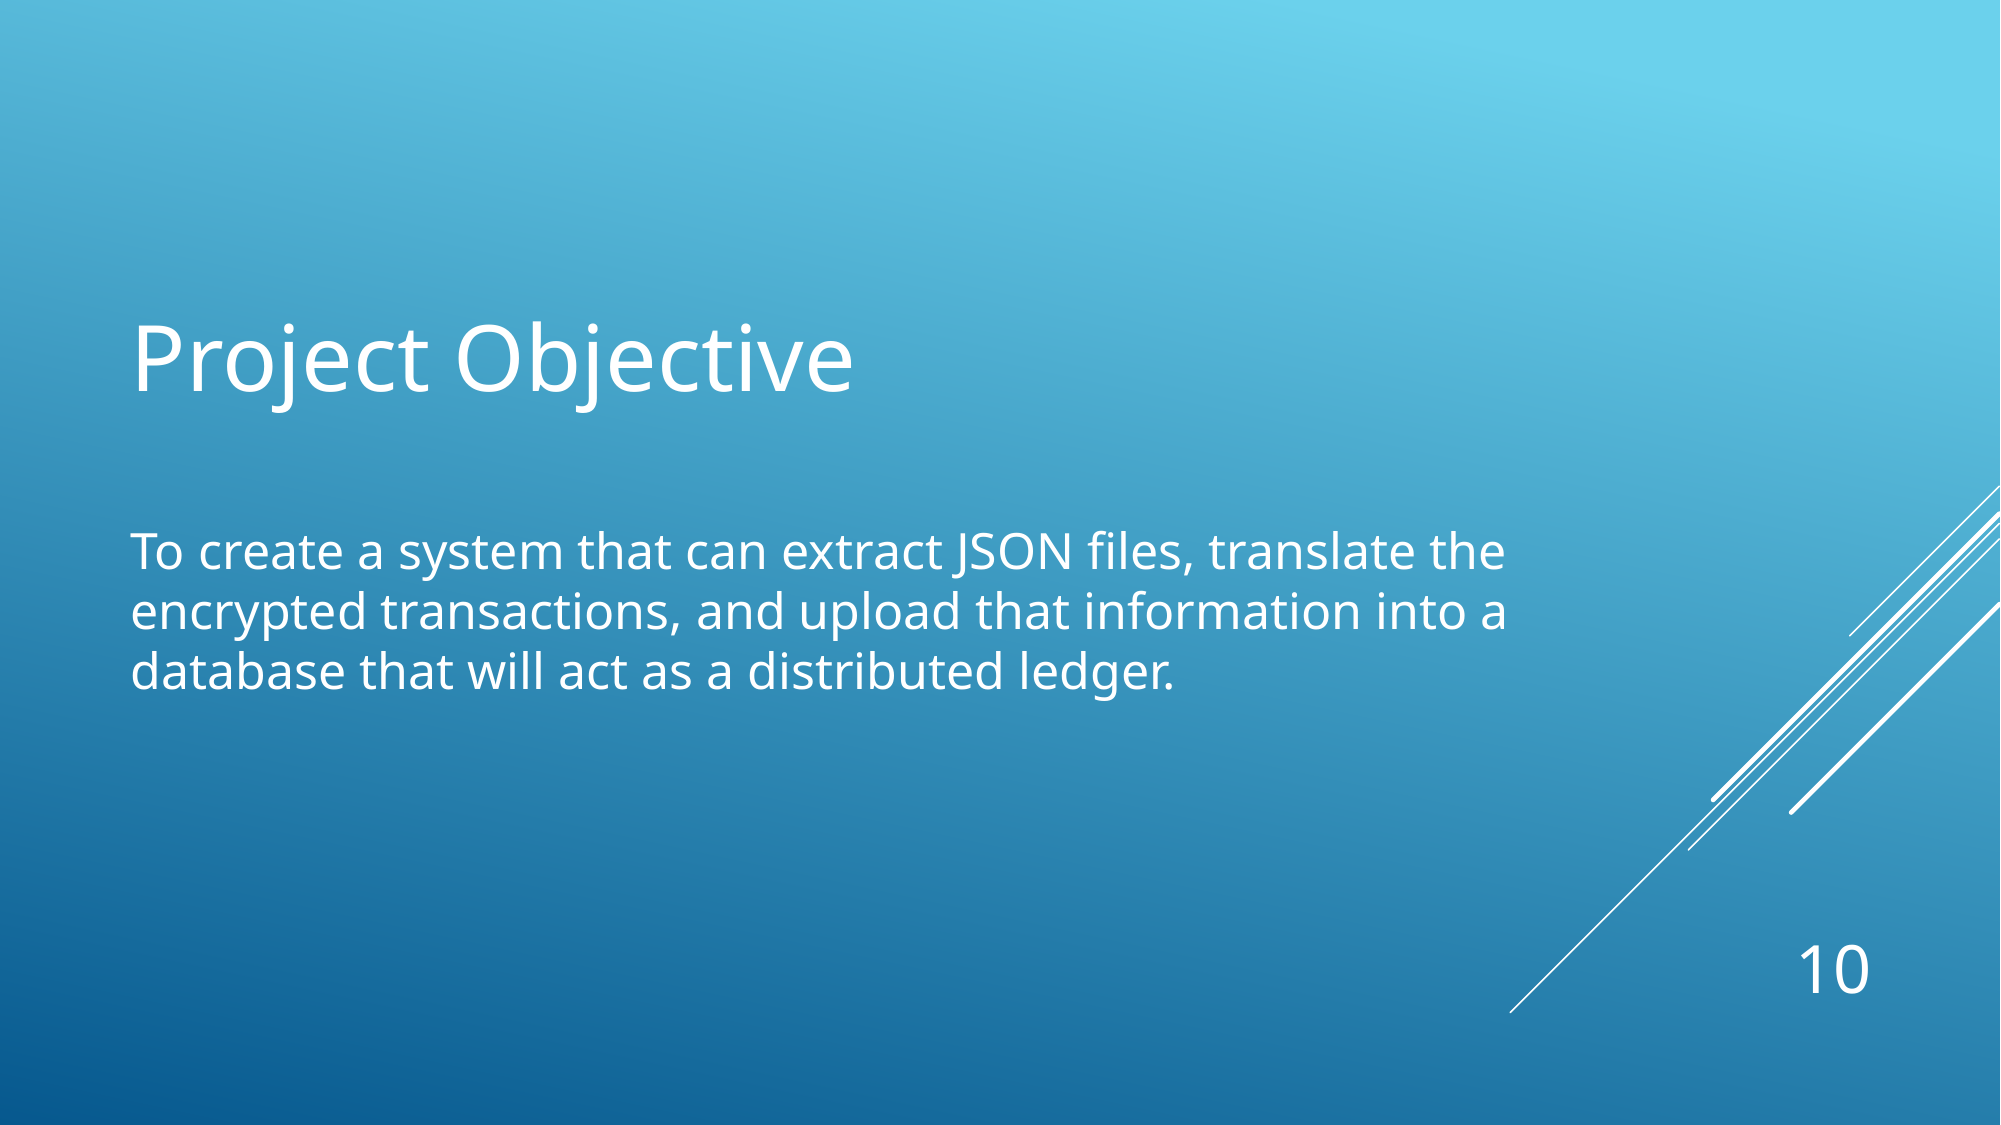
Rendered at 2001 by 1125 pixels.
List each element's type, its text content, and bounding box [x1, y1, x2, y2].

slide_number 10 [1700, 915, 1888, 1025]
text_box Project Objective To create a system that can extract JSON files, translate the encrypted transactions, and upload that information into a database that will act as a distributed ledger. [116, 292, 1656, 767]
